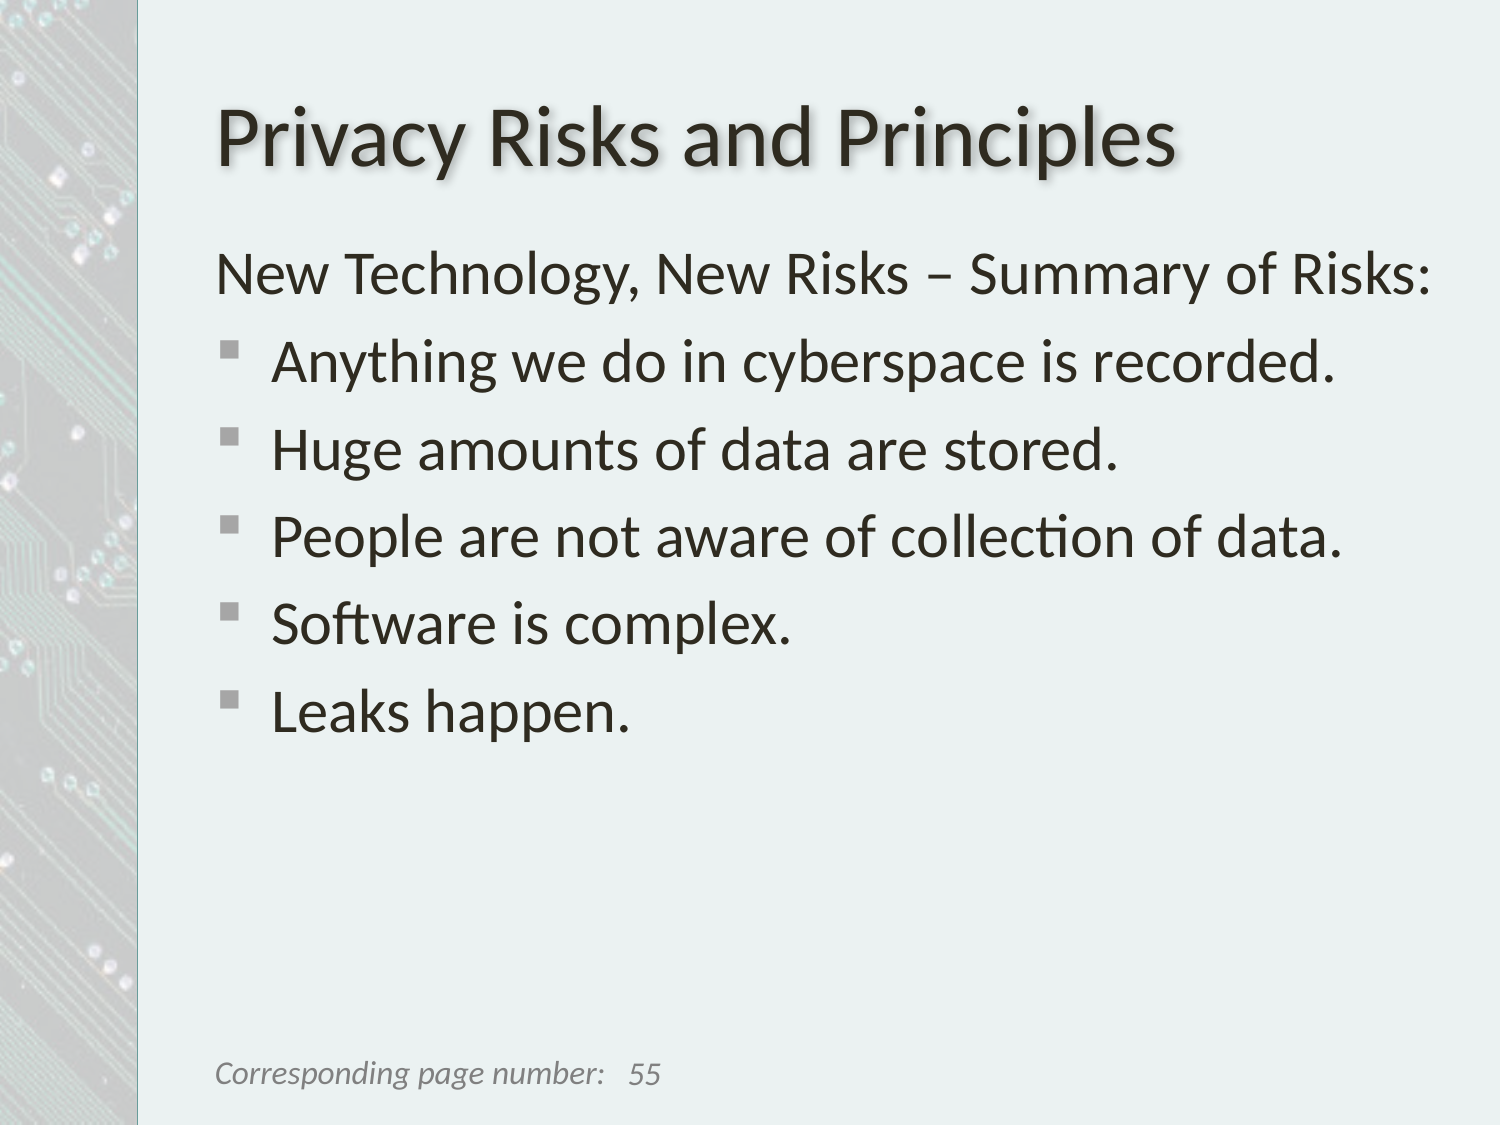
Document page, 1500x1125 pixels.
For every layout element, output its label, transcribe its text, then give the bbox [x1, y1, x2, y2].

list New Technology, New Risks – Summary of Risks: Anything we do in cyberspace is recorded. Huge amounts of data are stored. People are not aware of collection of data. Software is complex. Leaks happen. [200, 224, 1500, 1025]
title Privacy Risks and Principles [200, 37, 1375, 225]
list 55 [612, 1044, 1000, 1107]
